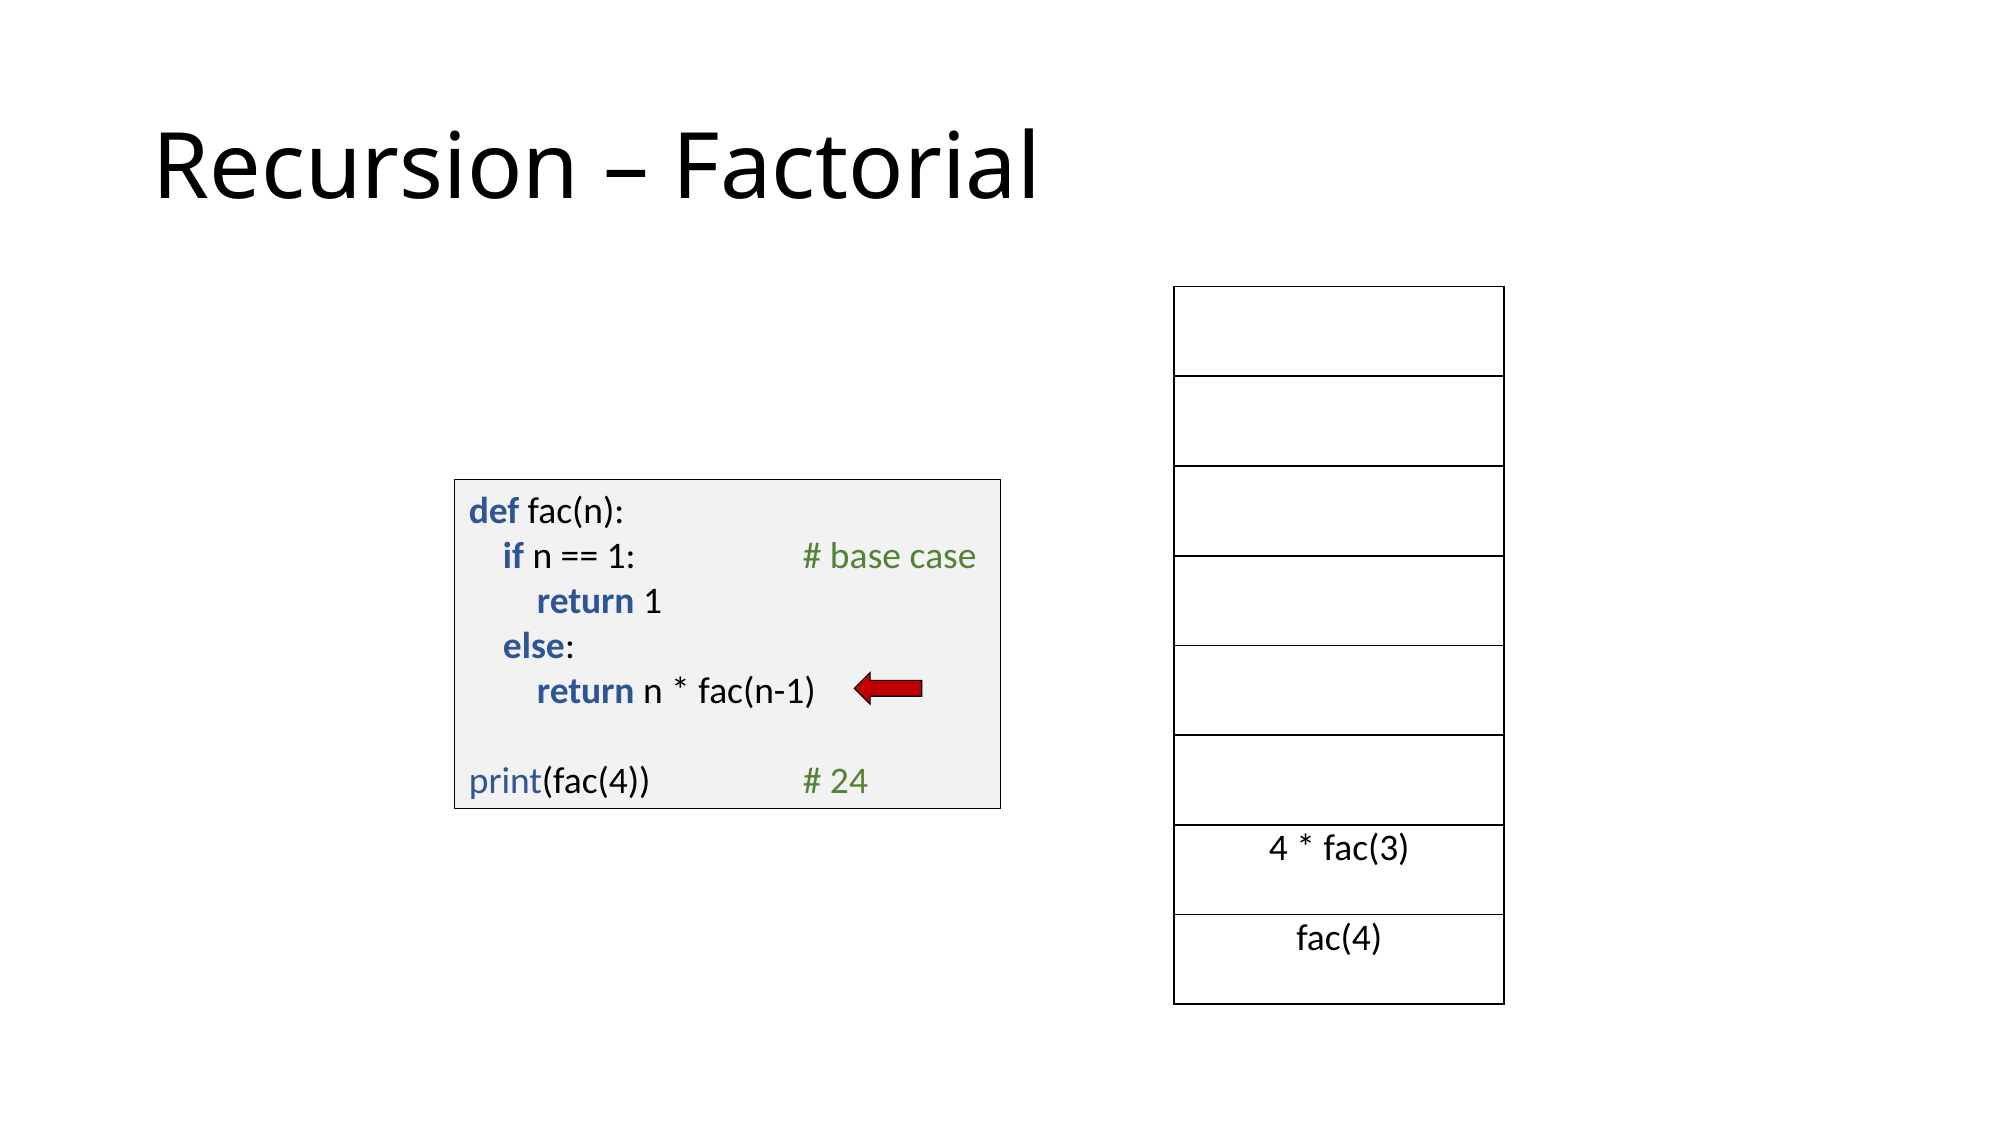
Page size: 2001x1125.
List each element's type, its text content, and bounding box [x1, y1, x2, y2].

table_cell [1175, 736, 1503, 824]
text_box def fac(n): if n == 1: # base case return 1 else: return n * fac(n-1) print(fac(4)) # 24 [454, 478, 1000, 809]
table_cell 4 * fac(3) [1175, 826, 1503, 914]
table_cell fac(4) [1175, 915, 1503, 1003]
table_cell [1175, 377, 1503, 465]
table_cell [1175, 646, 1503, 734]
table_cell [1175, 467, 1503, 555]
table_cell [1175, 557, 1503, 645]
table_header [1175, 287, 1503, 375]
title Recursion – Factorial [137, 59, 1863, 278]
text_box [852, 670, 923, 707]
